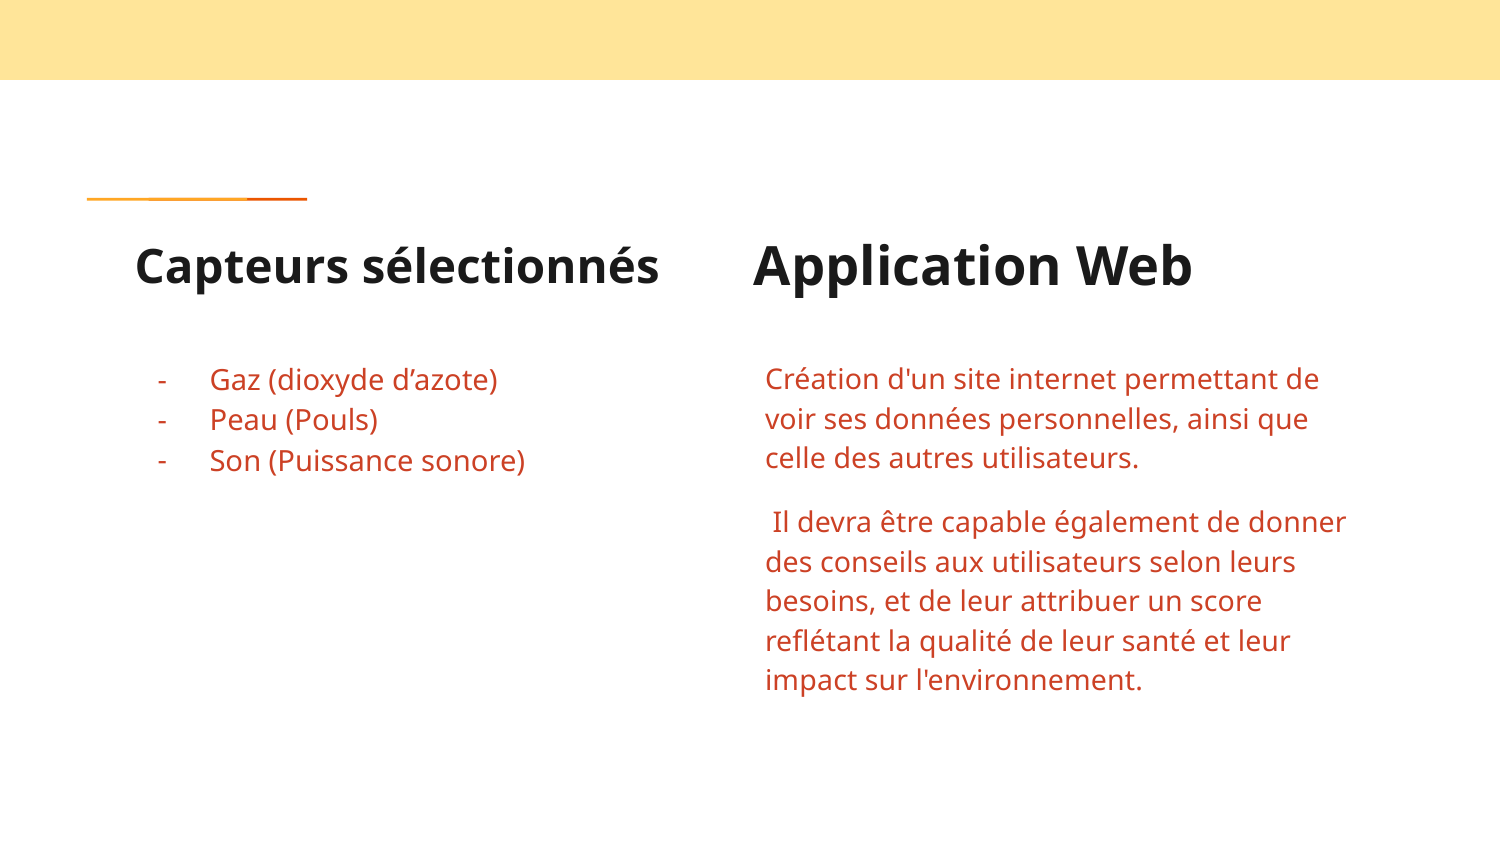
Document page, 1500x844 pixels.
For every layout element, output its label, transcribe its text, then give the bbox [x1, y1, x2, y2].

title Capteurs sélectionnés [119, 220, 738, 309]
list Création d'un site internet permettant de voir ses données personnelles, ainsi que celle des autres utilisateurs. Il devra être capable également de donner des conseils aux utilisateurs selon leurs besoins, et de leur attribuer un score reflétant la qualité de leur santé et leur impact sur l'environnement. [750, 341, 1370, 712]
list Gaz (dioxyde d’azote) Peau (Pouls) Son (Puissance sonore) [119, 341, 739, 712]
text_box Application Web [738, 216, 1231, 312]
